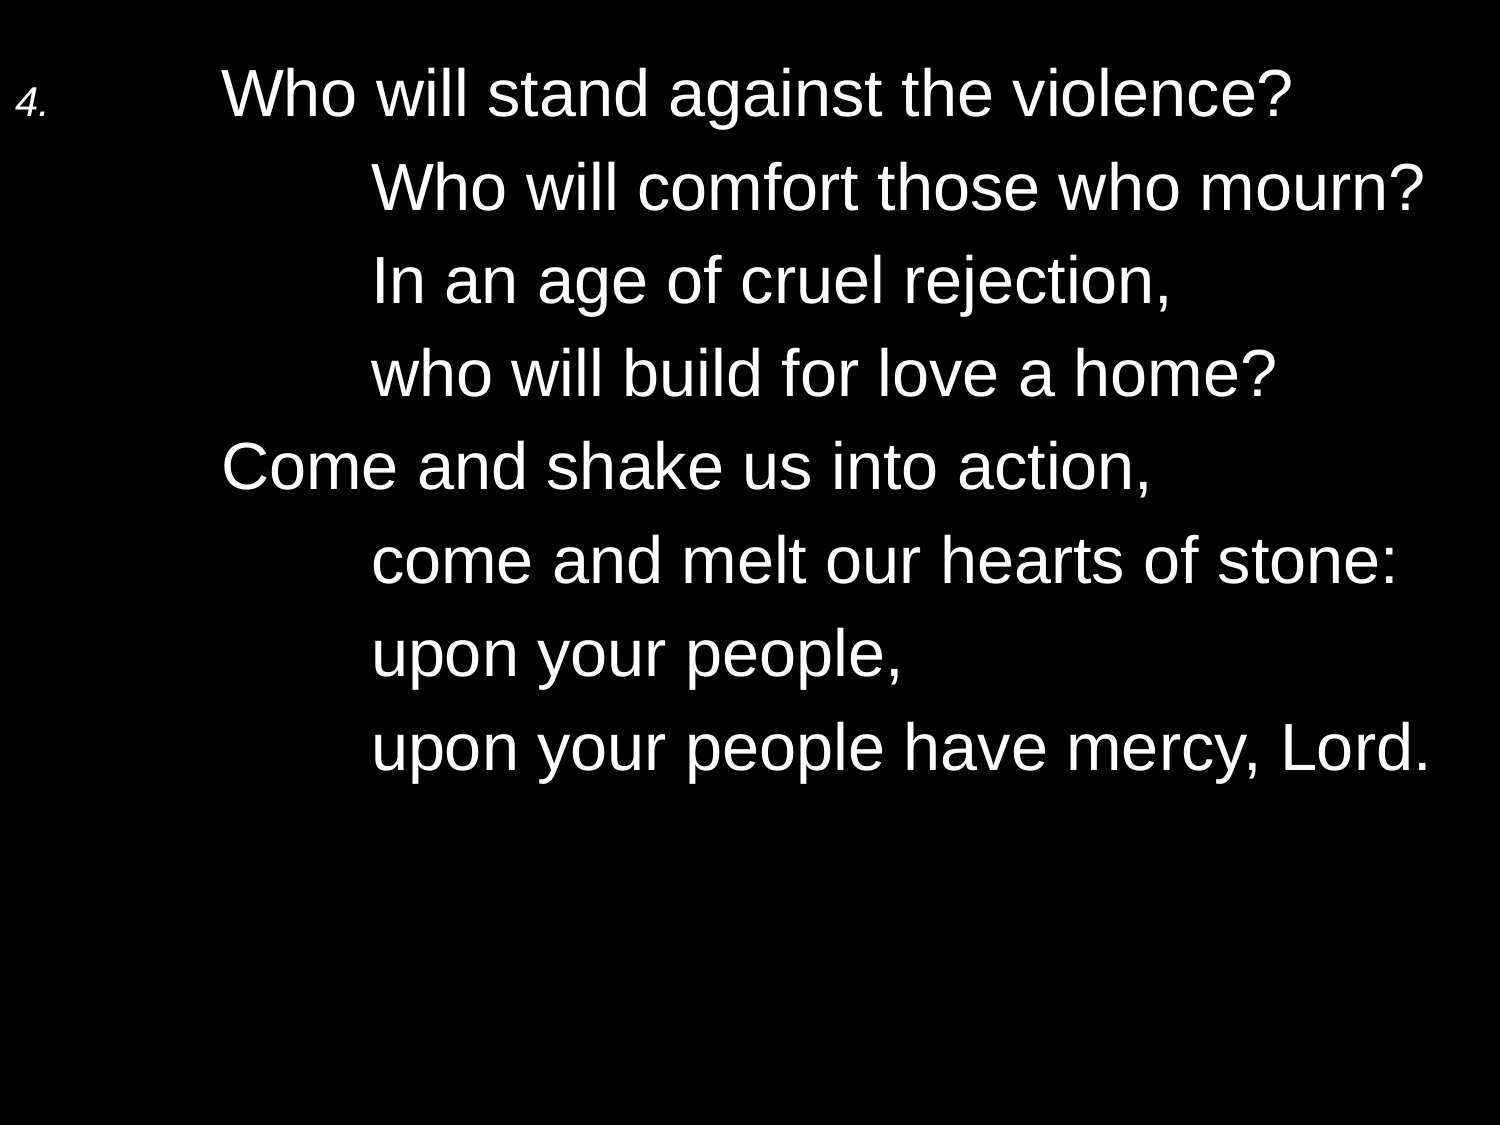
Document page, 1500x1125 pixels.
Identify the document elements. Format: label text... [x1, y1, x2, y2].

list 4. Who will stand against the violence? Who will comfort those who mourn? In an age of cruel rejection, who will build for love a home? Come and shake us into action, come and melt our hearts of stone: upon your people, upon your people have mercy, Lord. [0, 42, 1500, 1047]
